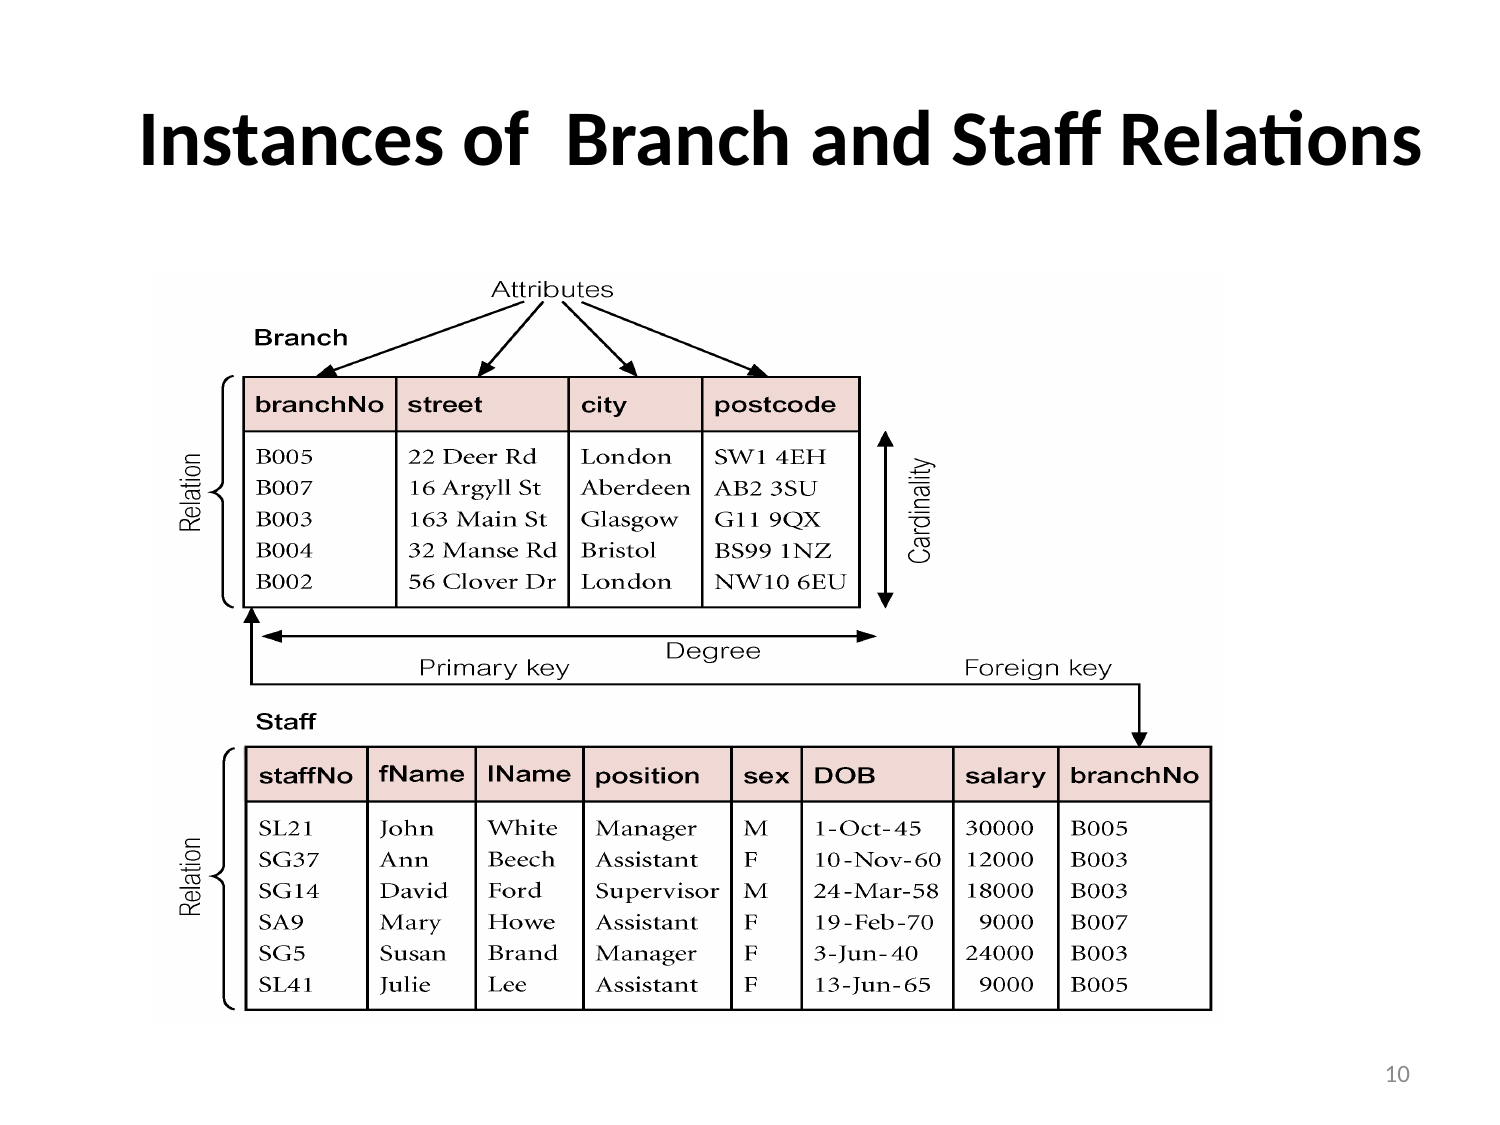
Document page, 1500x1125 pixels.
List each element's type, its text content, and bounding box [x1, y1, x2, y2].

text_box 1 [1074, 1042, 1425, 1103]
text_box Instances of Branch and Staff Relations [62, 43, 1500, 225]
picture [149, 274, 1225, 1023]
